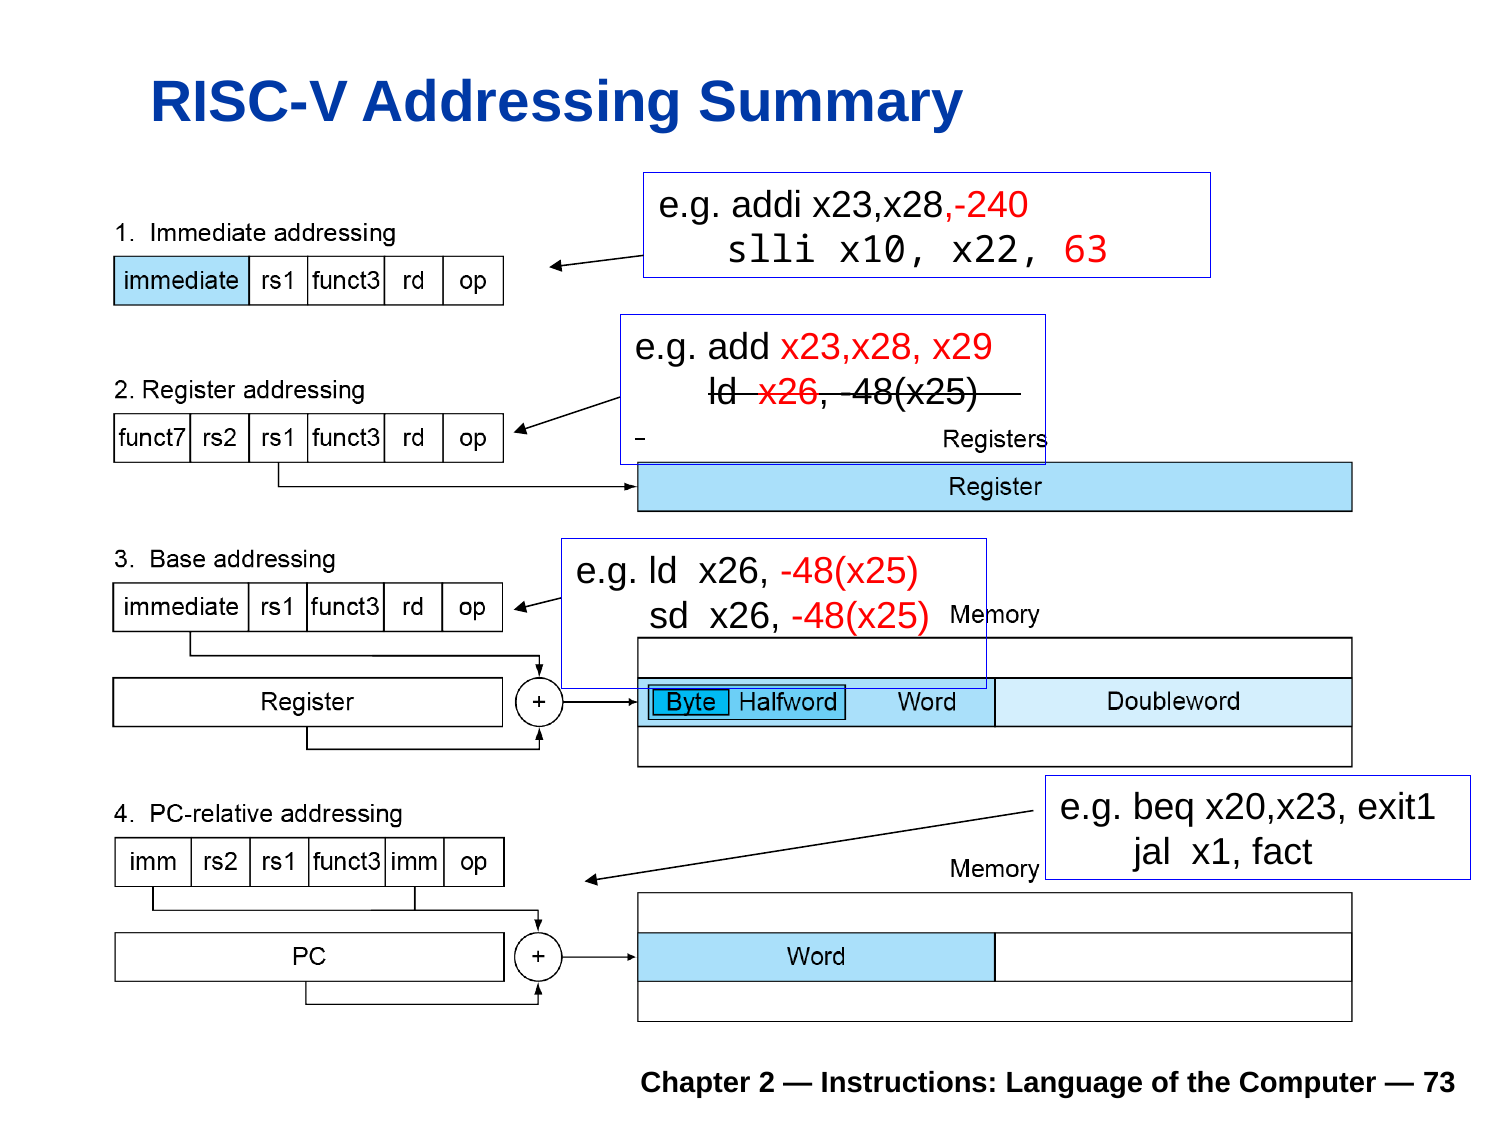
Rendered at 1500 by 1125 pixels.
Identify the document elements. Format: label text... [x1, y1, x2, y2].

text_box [548, 255, 644, 268]
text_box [513, 396, 621, 433]
text_box e.g. addi x23,x28,-240 slli x10, x22, 63 [643, 172, 1211, 218]
text_box e.g. beq x20,x23, exit1 jal x1, fact [1357, 775, 1471, 880]
footer Chapter 2 — Instructions: Language of the Computer — [277, 1046, 1471, 1106]
title RISC-V Addressing Summary [135, 54, 1491, 141]
picture [111, 219, 1353, 1022]
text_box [584, 810, 1034, 882]
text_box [513, 597, 562, 610]
